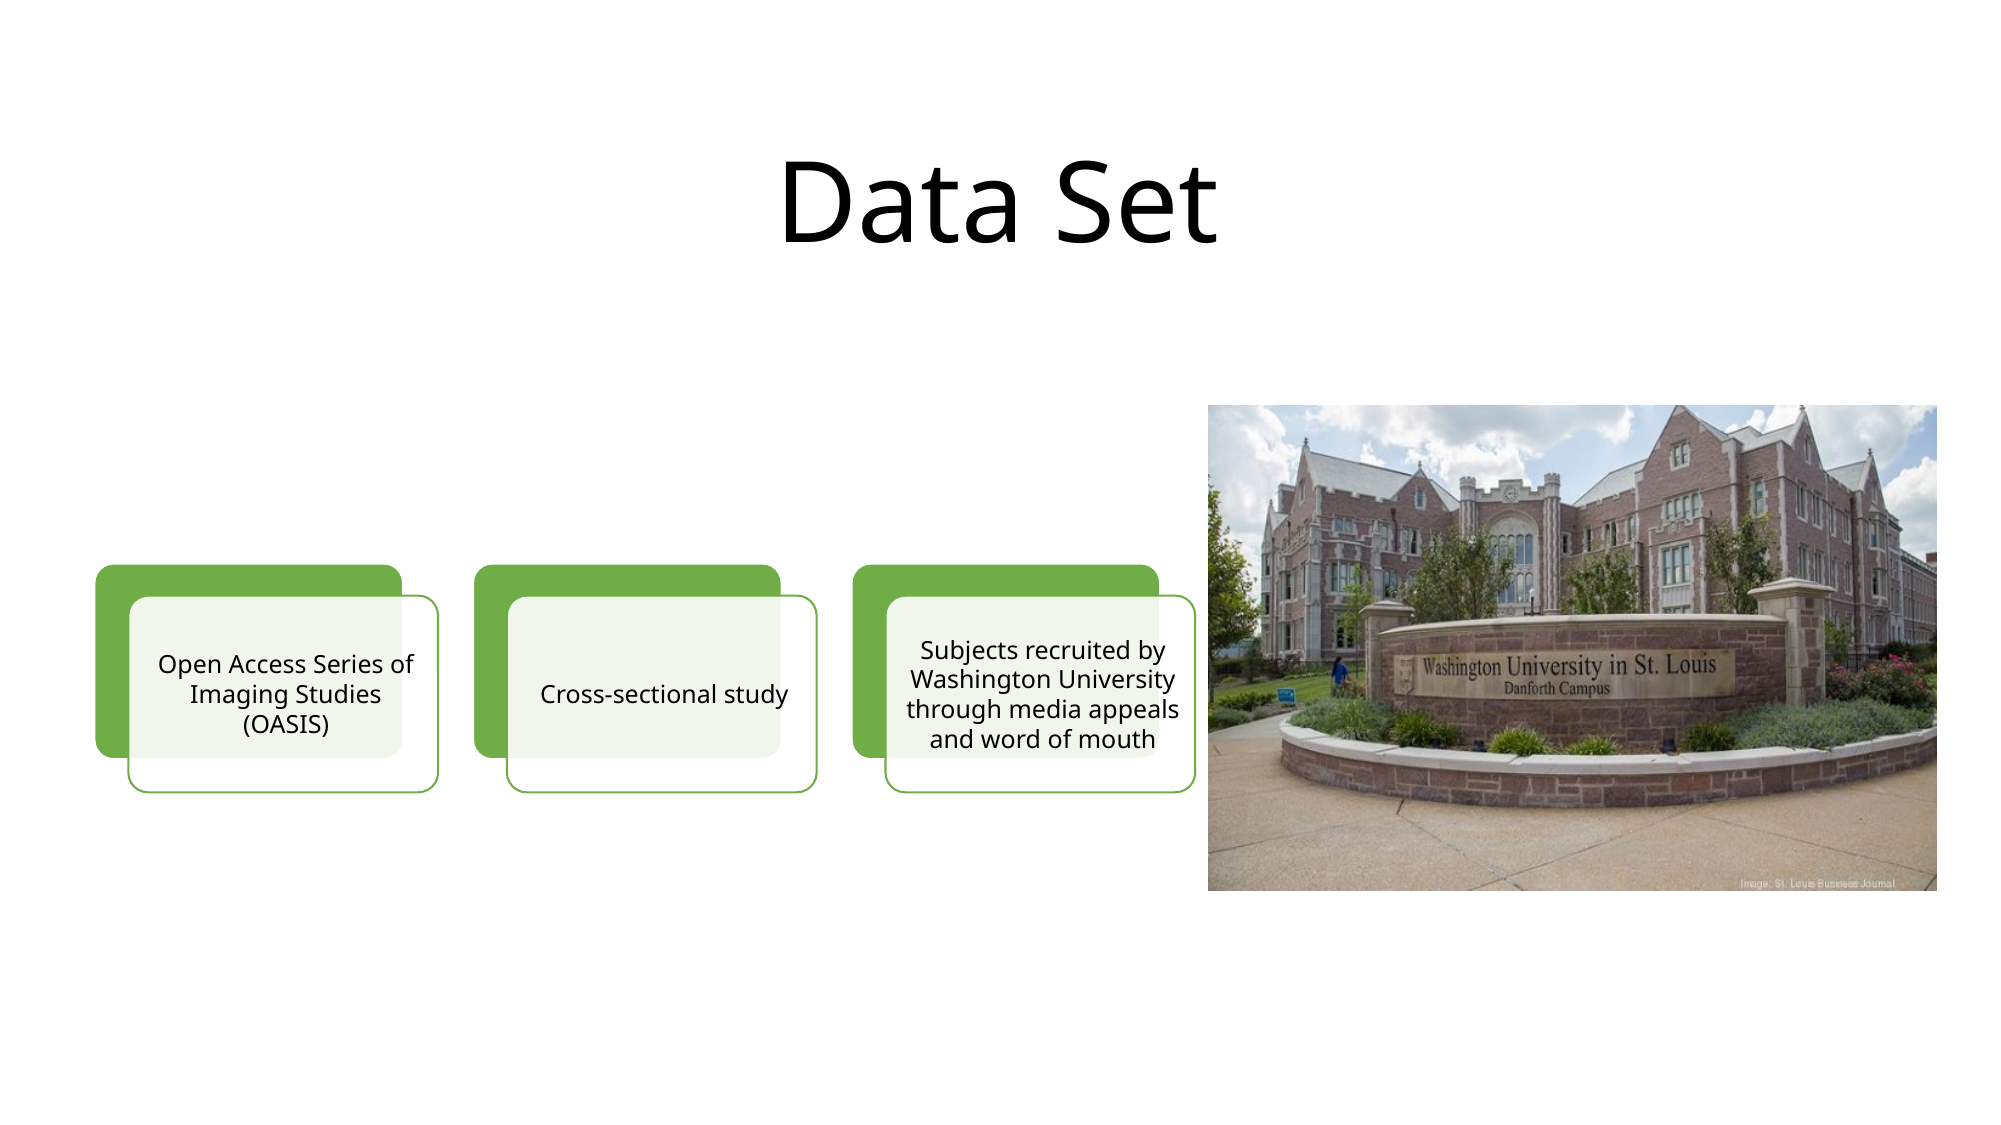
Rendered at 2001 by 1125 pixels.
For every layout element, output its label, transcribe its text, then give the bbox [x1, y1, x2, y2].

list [93, 339, 1196, 1016]
title Data Set [93, 39, 1902, 275]
picture [1208, 405, 1937, 891]
